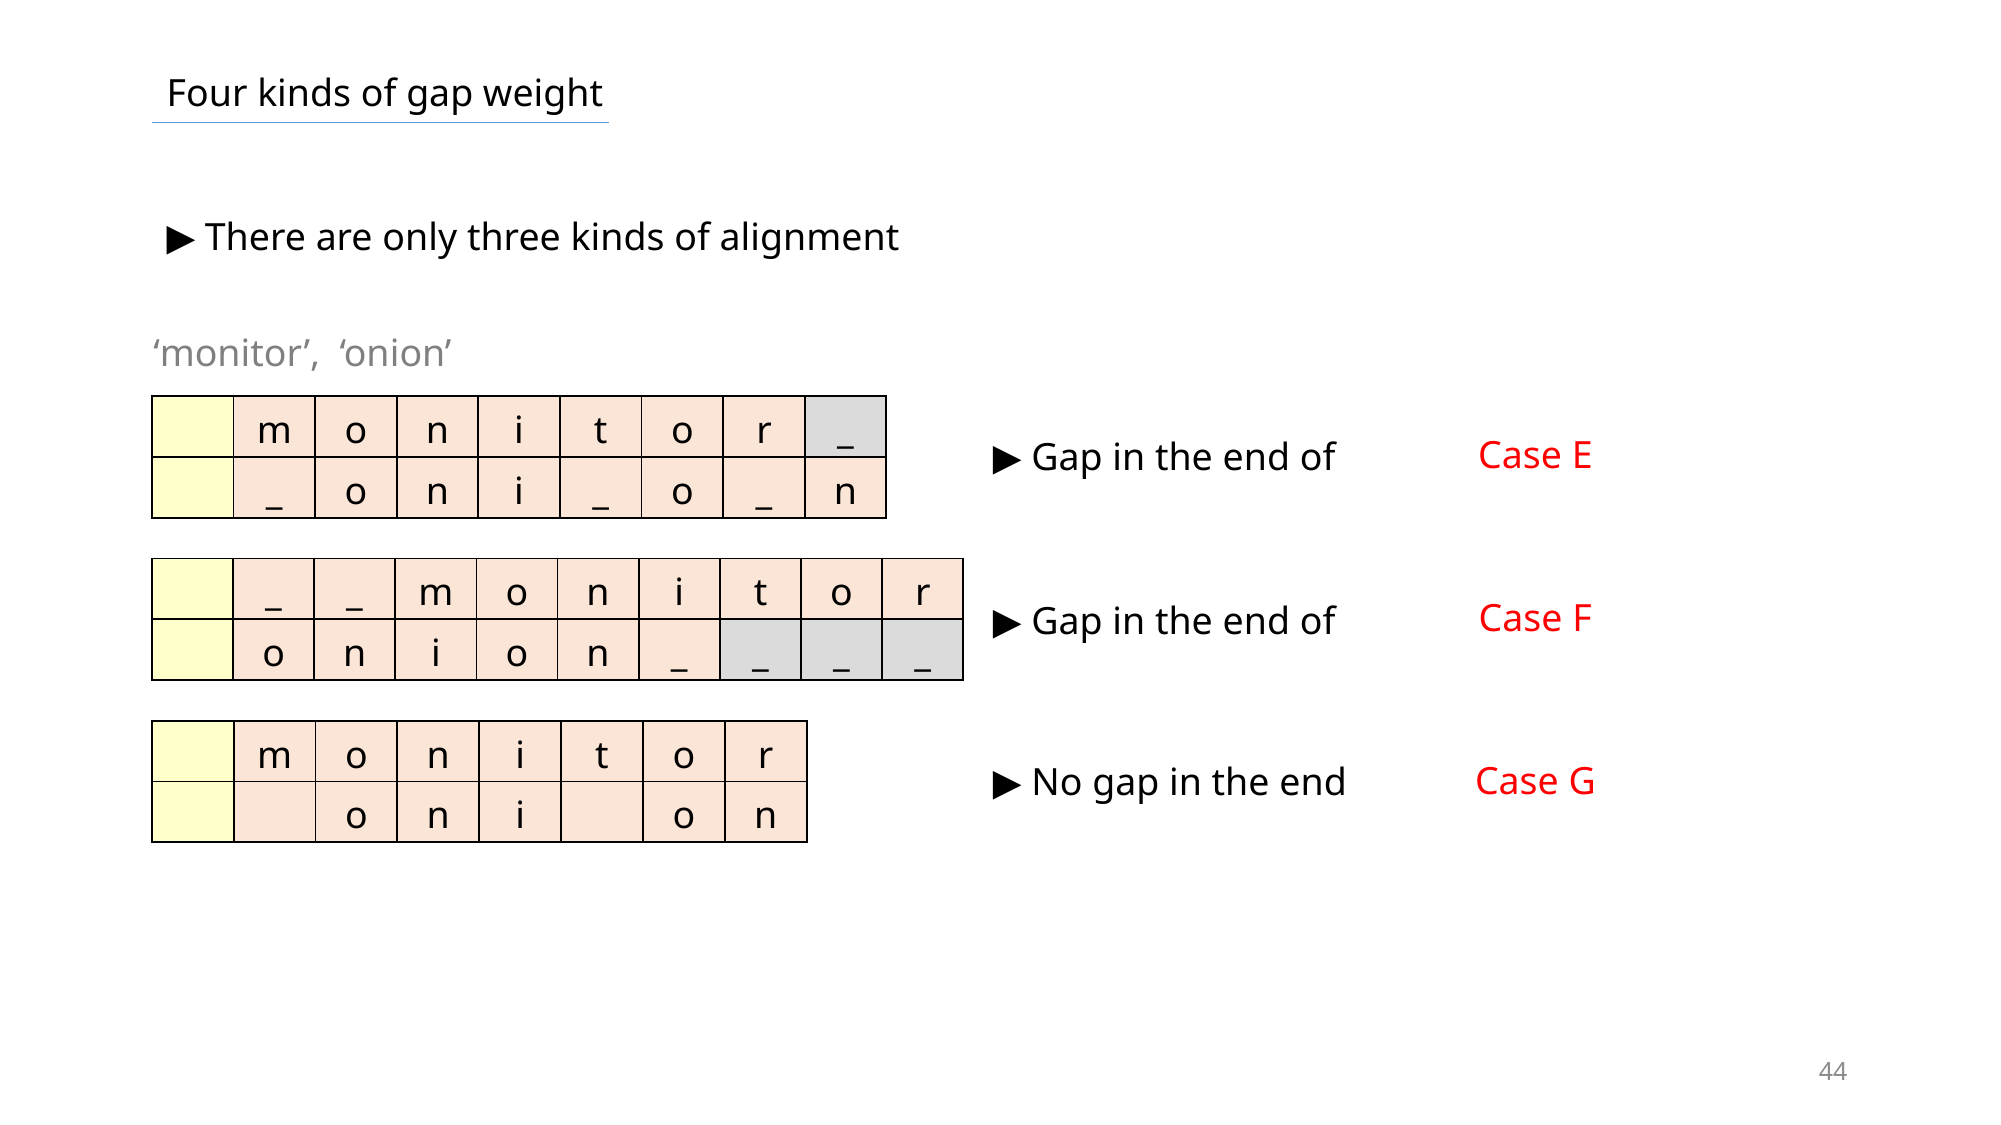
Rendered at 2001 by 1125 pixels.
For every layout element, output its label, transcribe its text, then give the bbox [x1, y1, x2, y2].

text_box Four kinds of gap weight [151, 61, 1253, 122]
text_box ▶ There are only three kinds of alignment [151, 205, 1758, 266]
slide_number 44 [1412, 1042, 1863, 1103]
text_box ▶ No gap in the end [978, 750, 2000, 810]
